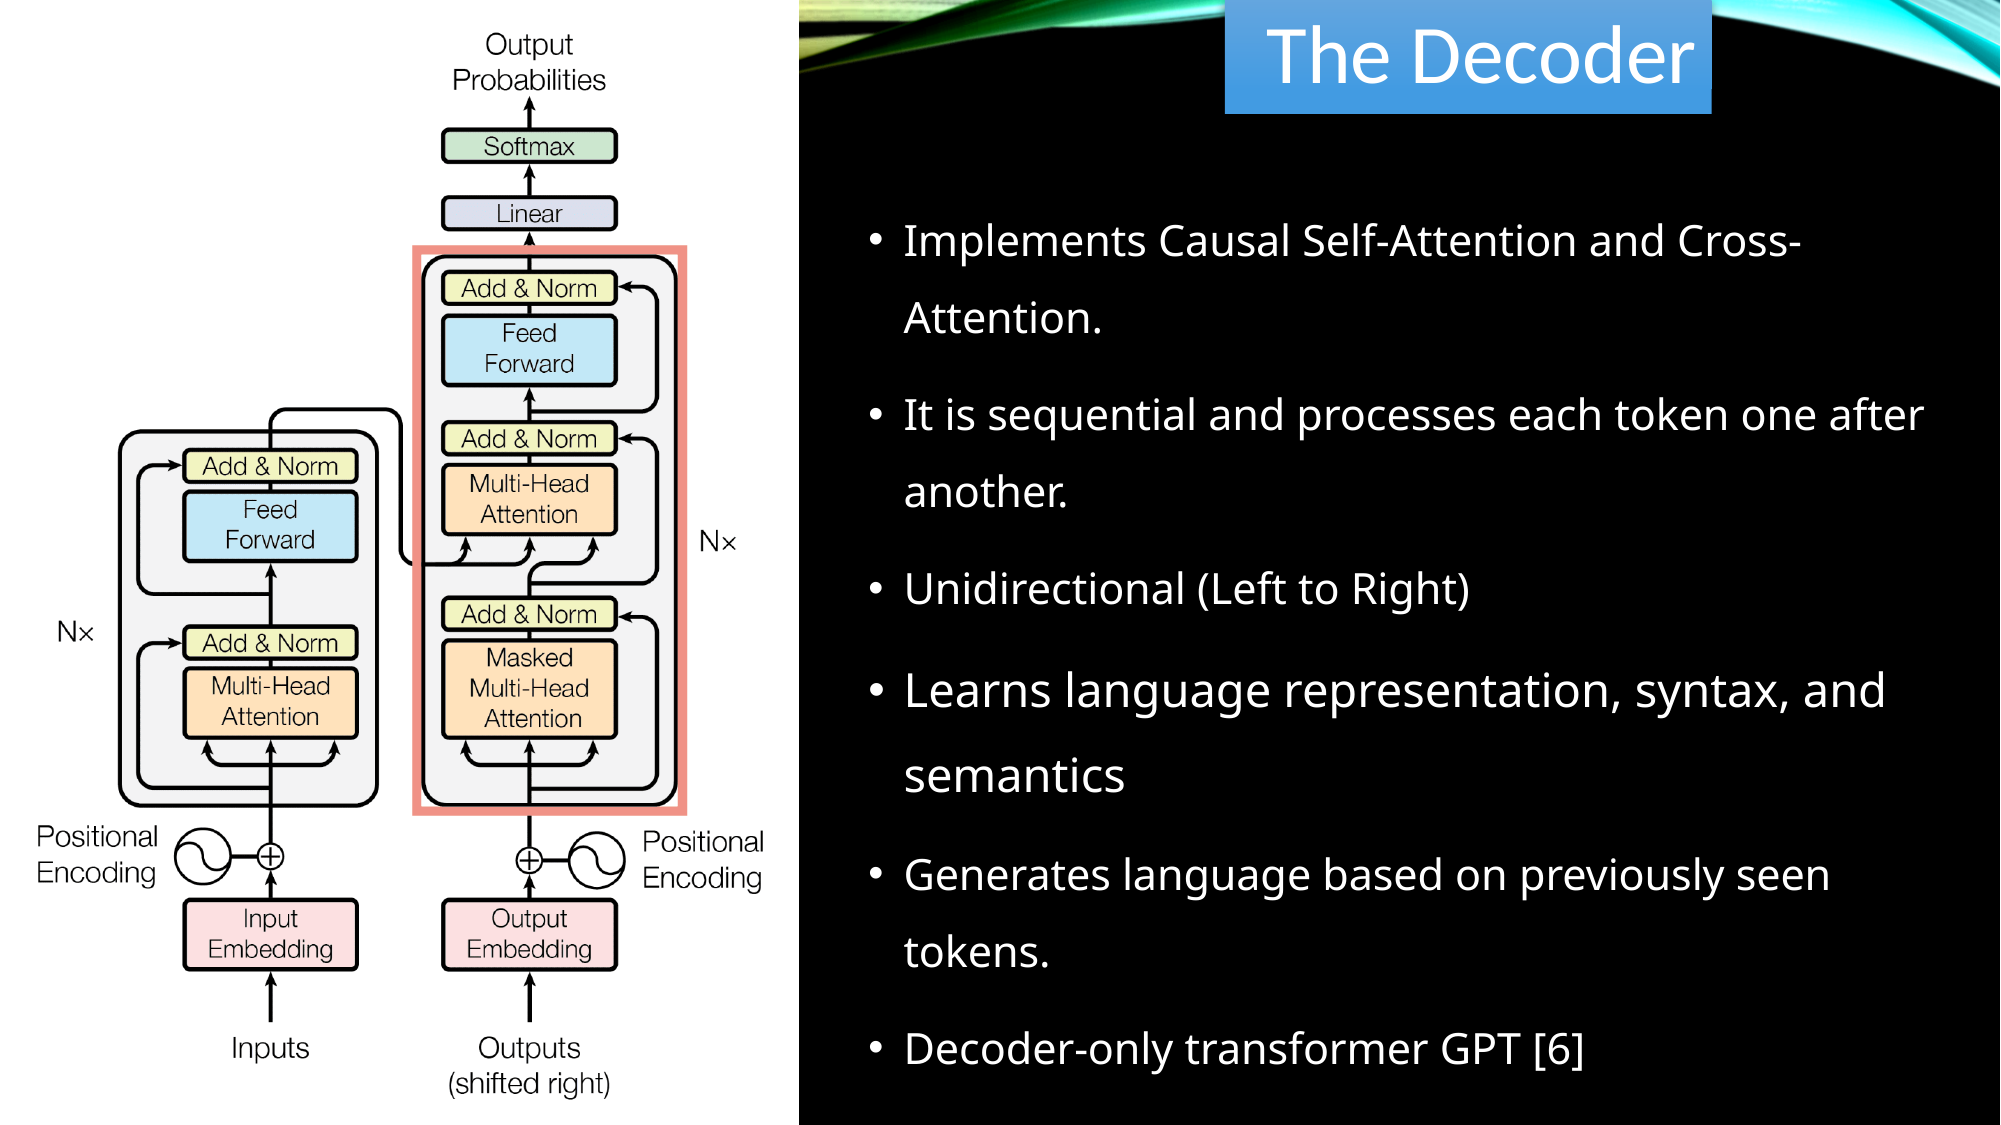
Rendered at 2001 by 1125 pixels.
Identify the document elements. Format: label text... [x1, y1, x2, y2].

list Implements Causal Self-Attention and Cross-Attention. It is sequential and processes each token one after another. Unidirectional (Left to Right) Learns language representation, syntax, and semantics Generates language based on previously seen tokens. Decoder-only transformer GPT [6] [853, 179, 1952, 1088]
picture [0, 0, 2000, 1125]
title The Decoder [1224, 0, 1712, 114]
